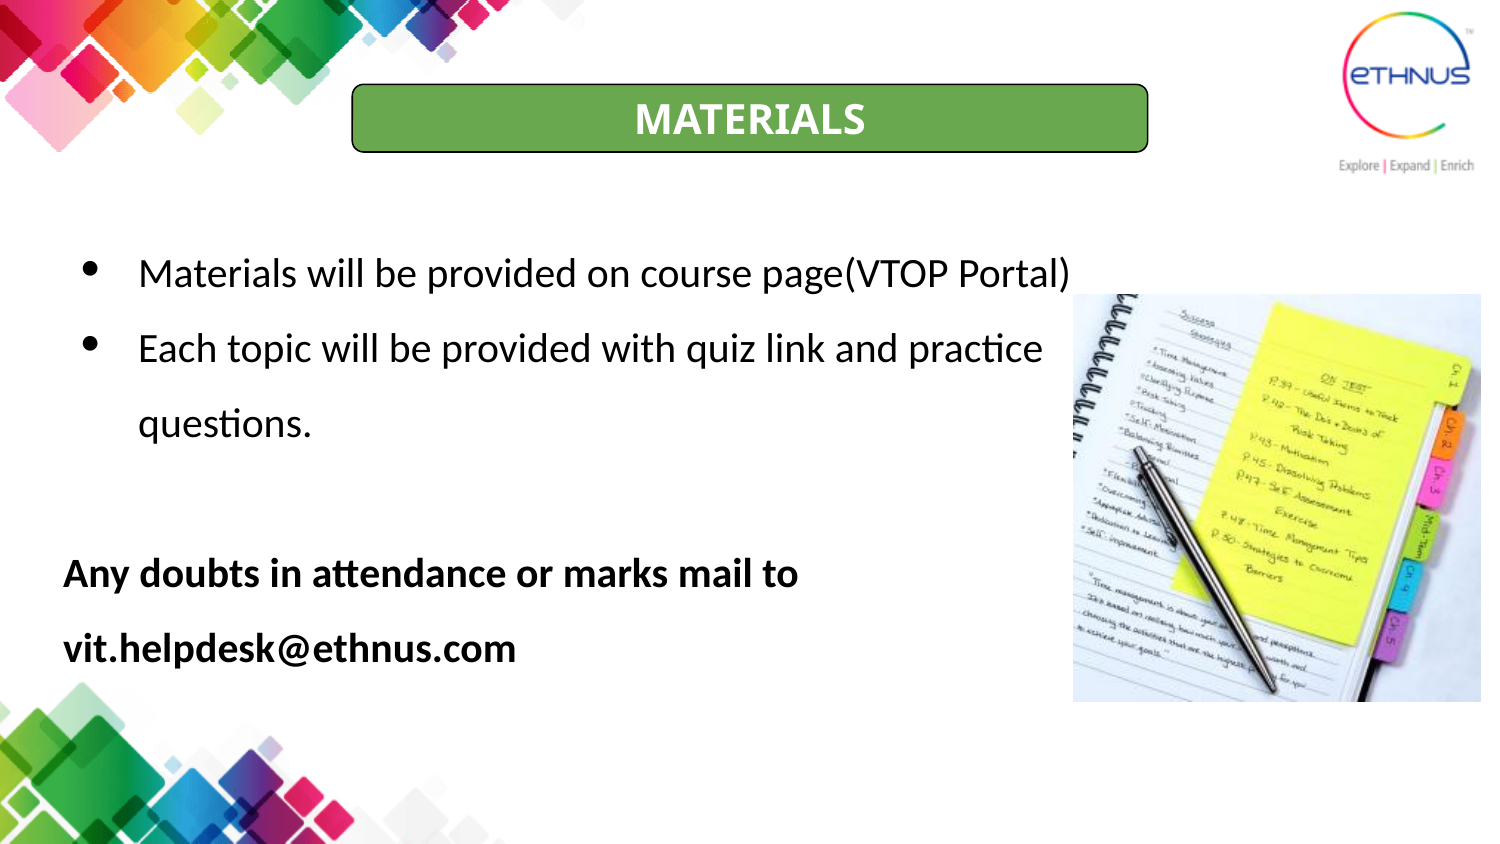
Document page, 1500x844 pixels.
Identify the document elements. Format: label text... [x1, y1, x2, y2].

picture [0, 0, 585, 153]
picture [0, 667, 732, 844]
picture [1073, 294, 1481, 702]
list Materials will be provided on course page(VTOP Portal) Each topic will be provided with quiz link and practice questions. Any doubts in attendance or marks mail to vit.helpdesk@ethnus.com [48, 205, 1216, 571]
text_box MATERIALS [589, 84, 1148, 153]
picture [1327, 0, 1500, 182]
